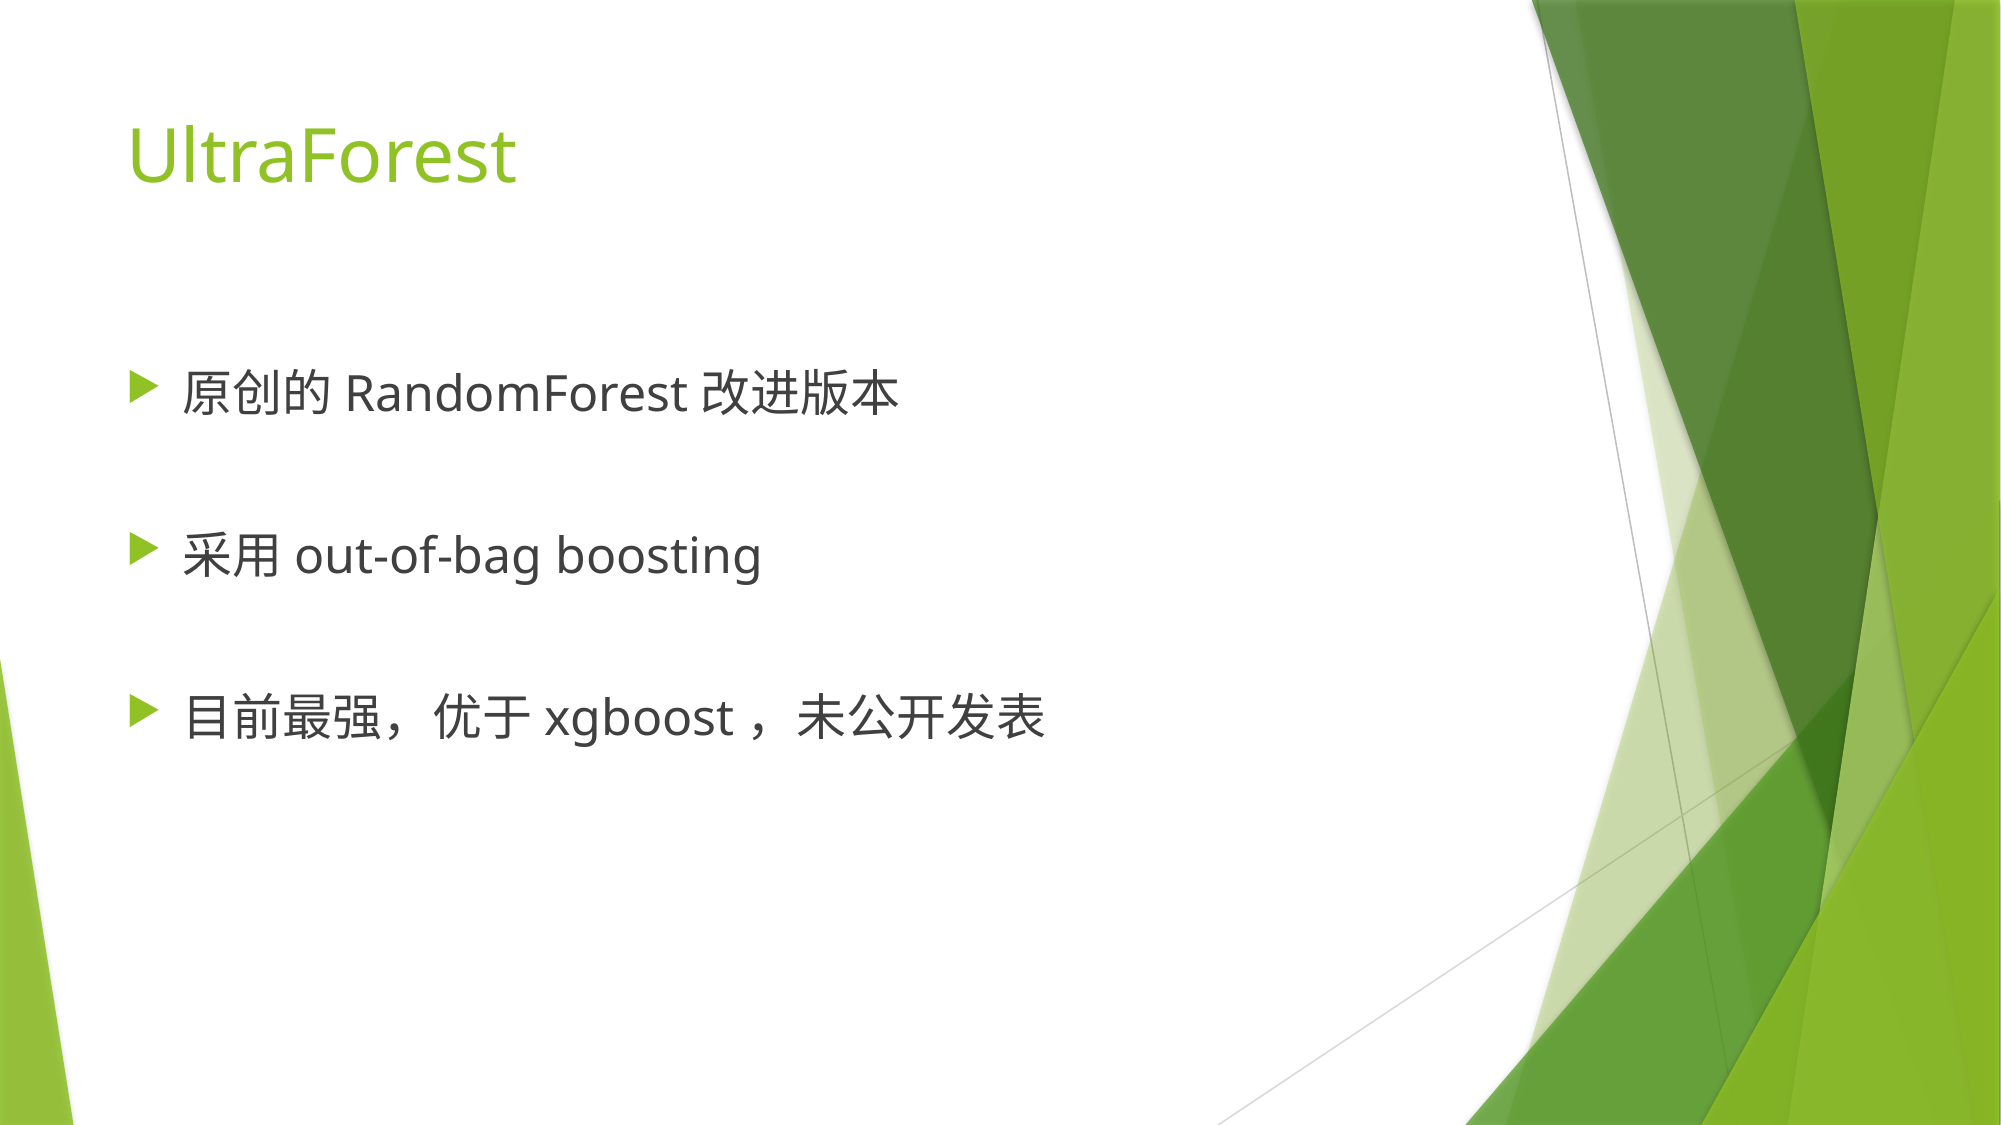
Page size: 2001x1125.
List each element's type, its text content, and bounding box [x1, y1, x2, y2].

list 原创的RandomForest改进版本 采用out-of-bag boosting 目前最强，优于xgboost，未公开发表 [111, 354, 1522, 992]
title UltraForest [111, 99, 1522, 317]
